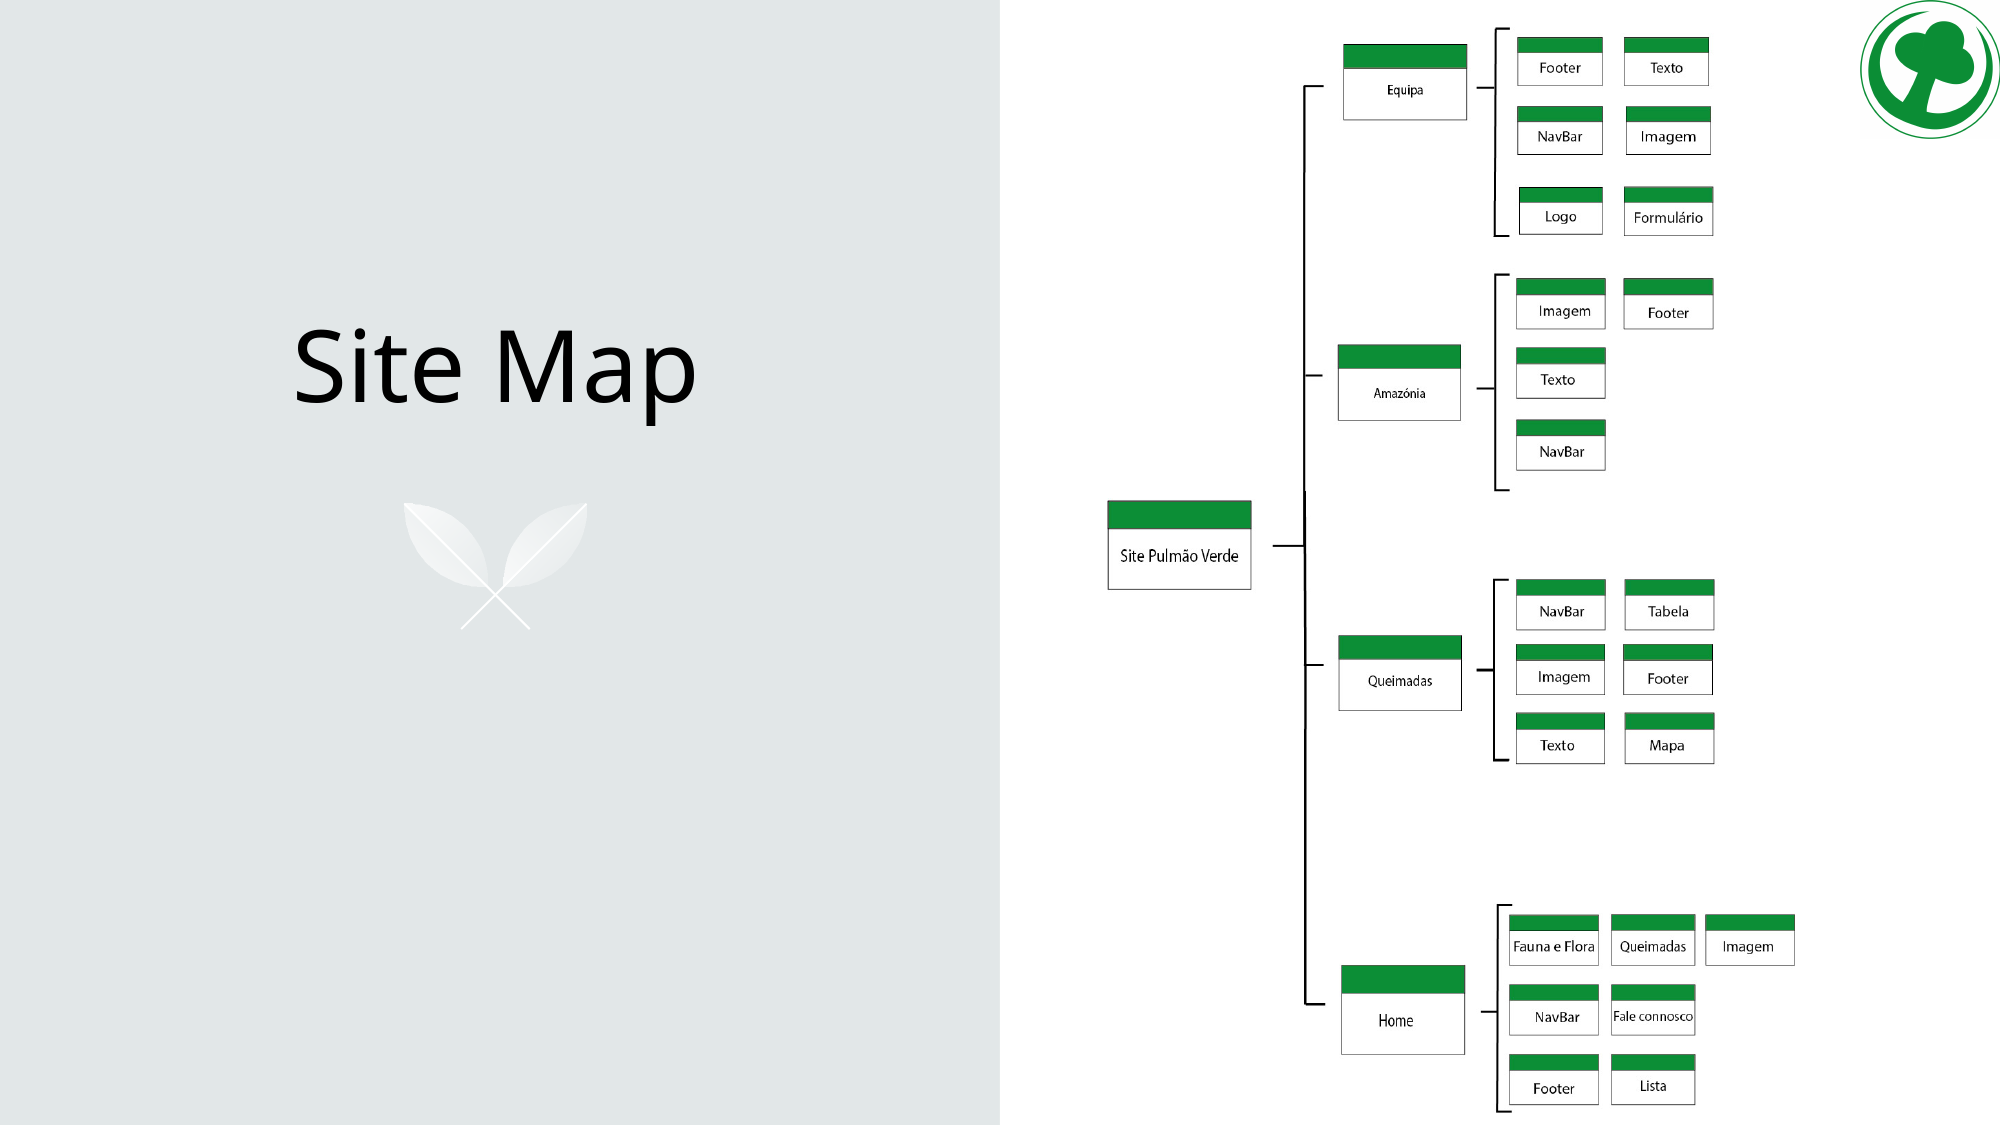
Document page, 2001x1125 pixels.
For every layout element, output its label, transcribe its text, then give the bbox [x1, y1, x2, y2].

title Site Map [162, 178, 831, 431]
picture [1860, 0, 2000, 139]
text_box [434, 477, 613, 656]
text_box [999, 0, 2000, 1125]
text_box [0, 0, 999, 1125]
picture [1106, 27, 1795, 1113]
